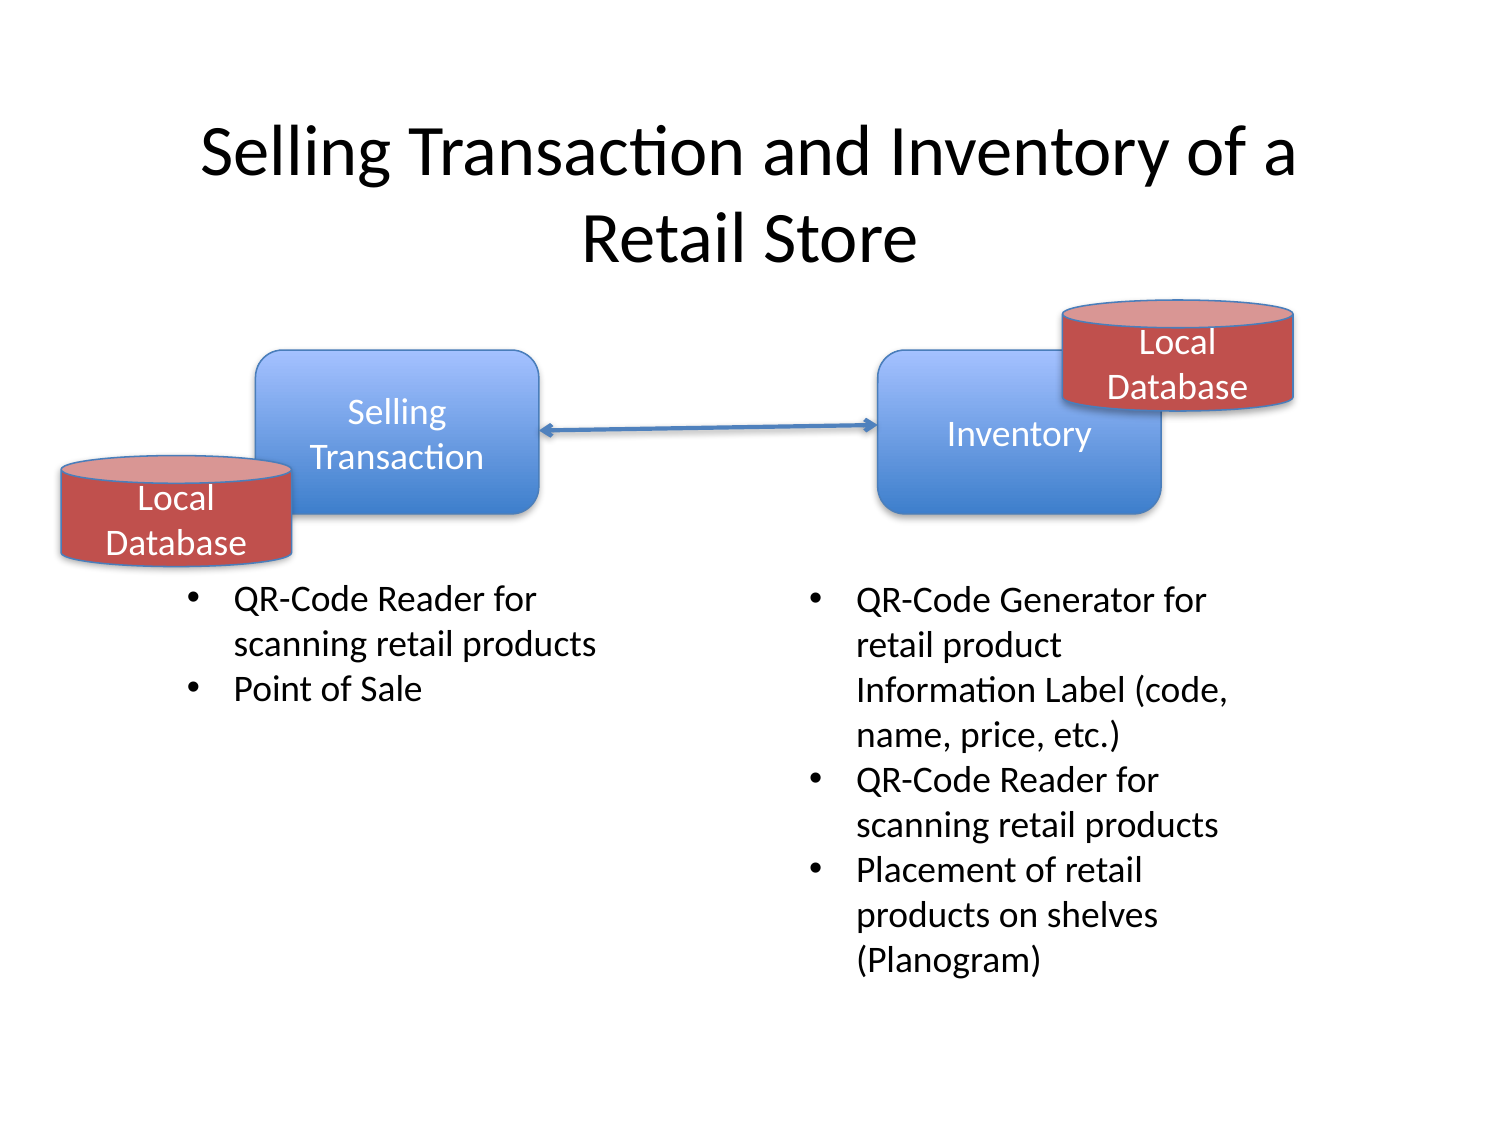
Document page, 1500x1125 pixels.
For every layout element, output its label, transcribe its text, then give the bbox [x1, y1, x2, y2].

text_box Local Database [60, 454, 293, 568]
title Selling Transaction and Inventory of a Retail Store [150, 95, 1350, 285]
text_box Inventory [876, 349, 1162, 515]
text_box QR-Code Generator for retail product Information Label (code, name, price, etc.) QR-Code Reader for scanning retail products Placement of retail products on shelves (Planogram) [794, 568, 1245, 988]
text_box QR-Code Reader for scanning retail products Point of Sale [172, 566, 623, 717]
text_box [538, 424, 879, 431]
text_box Selling Transaction [254, 349, 540, 515]
text_box Local Database [1061, 299, 1294, 412]
